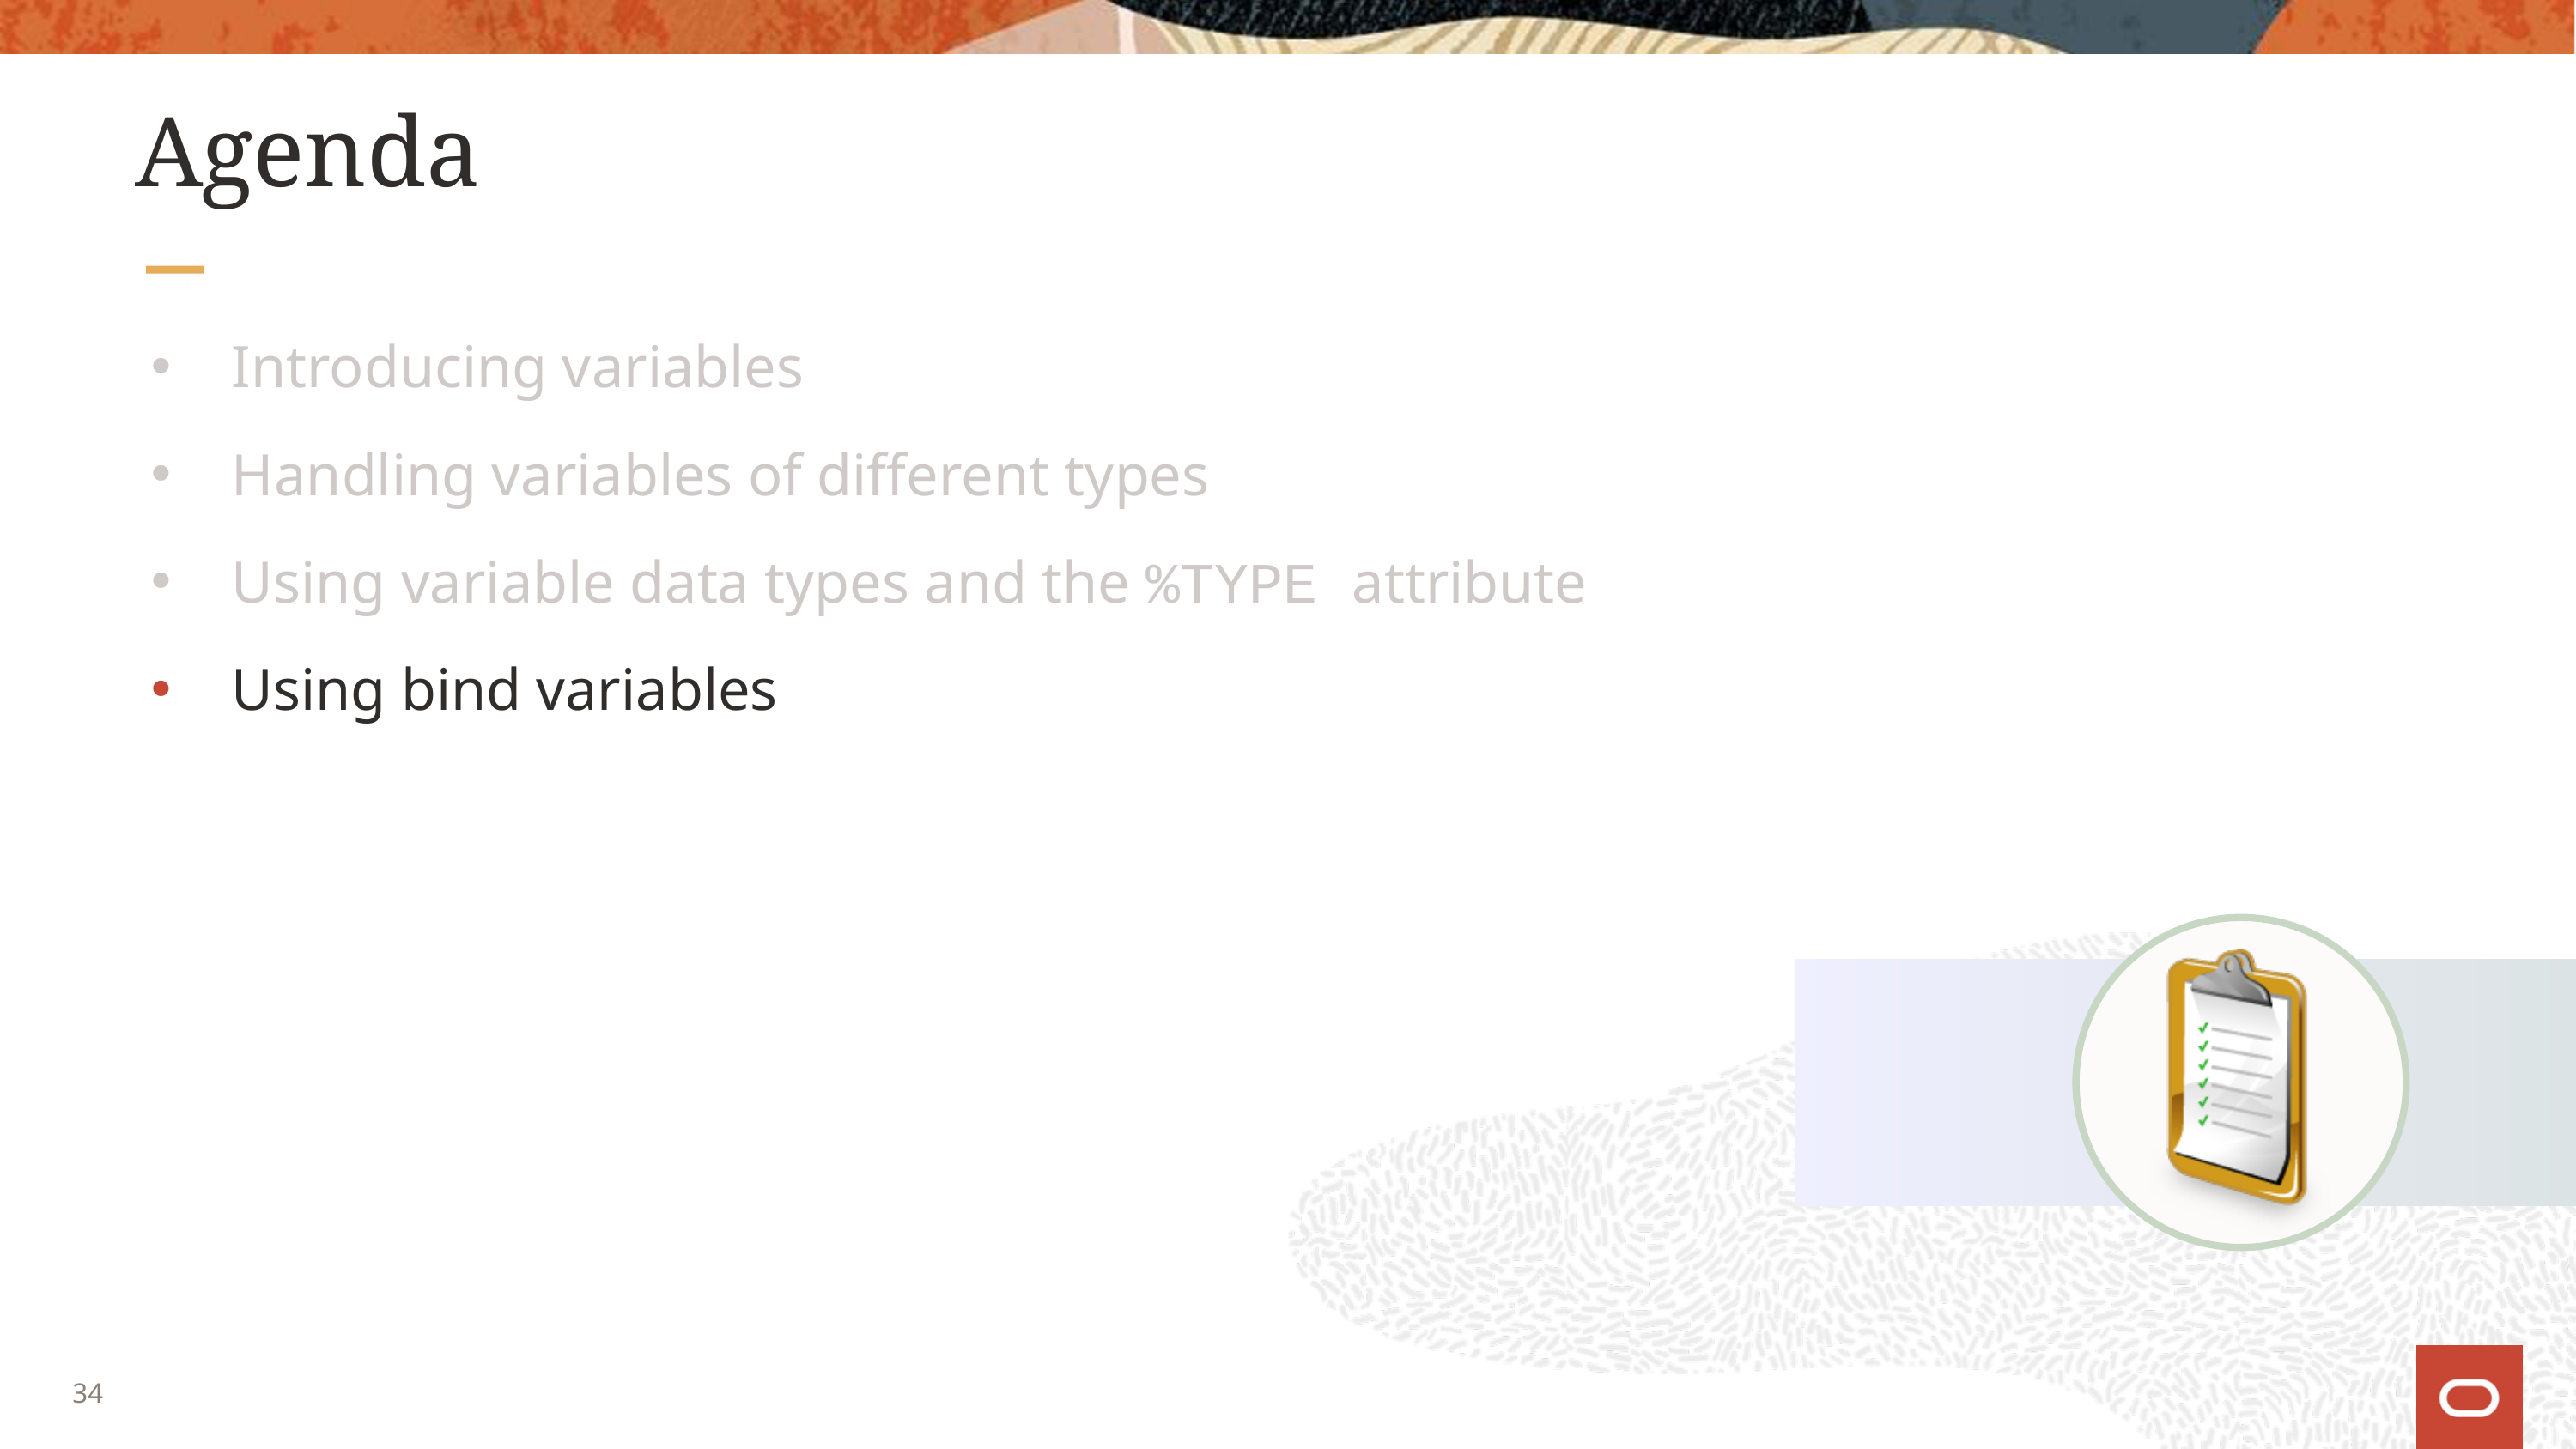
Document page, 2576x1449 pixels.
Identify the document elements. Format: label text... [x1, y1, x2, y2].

list Introducing variables Handling variables of different types Using variable data types and the %TYPE attribute Using bind variables [131, 319, 2445, 828]
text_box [1795, 917, 2576, 1270]
picture [2416, 1345, 2523, 1449]
picture [0, 0, 2576, 54]
title Agenda [131, 86, 2445, 252]
